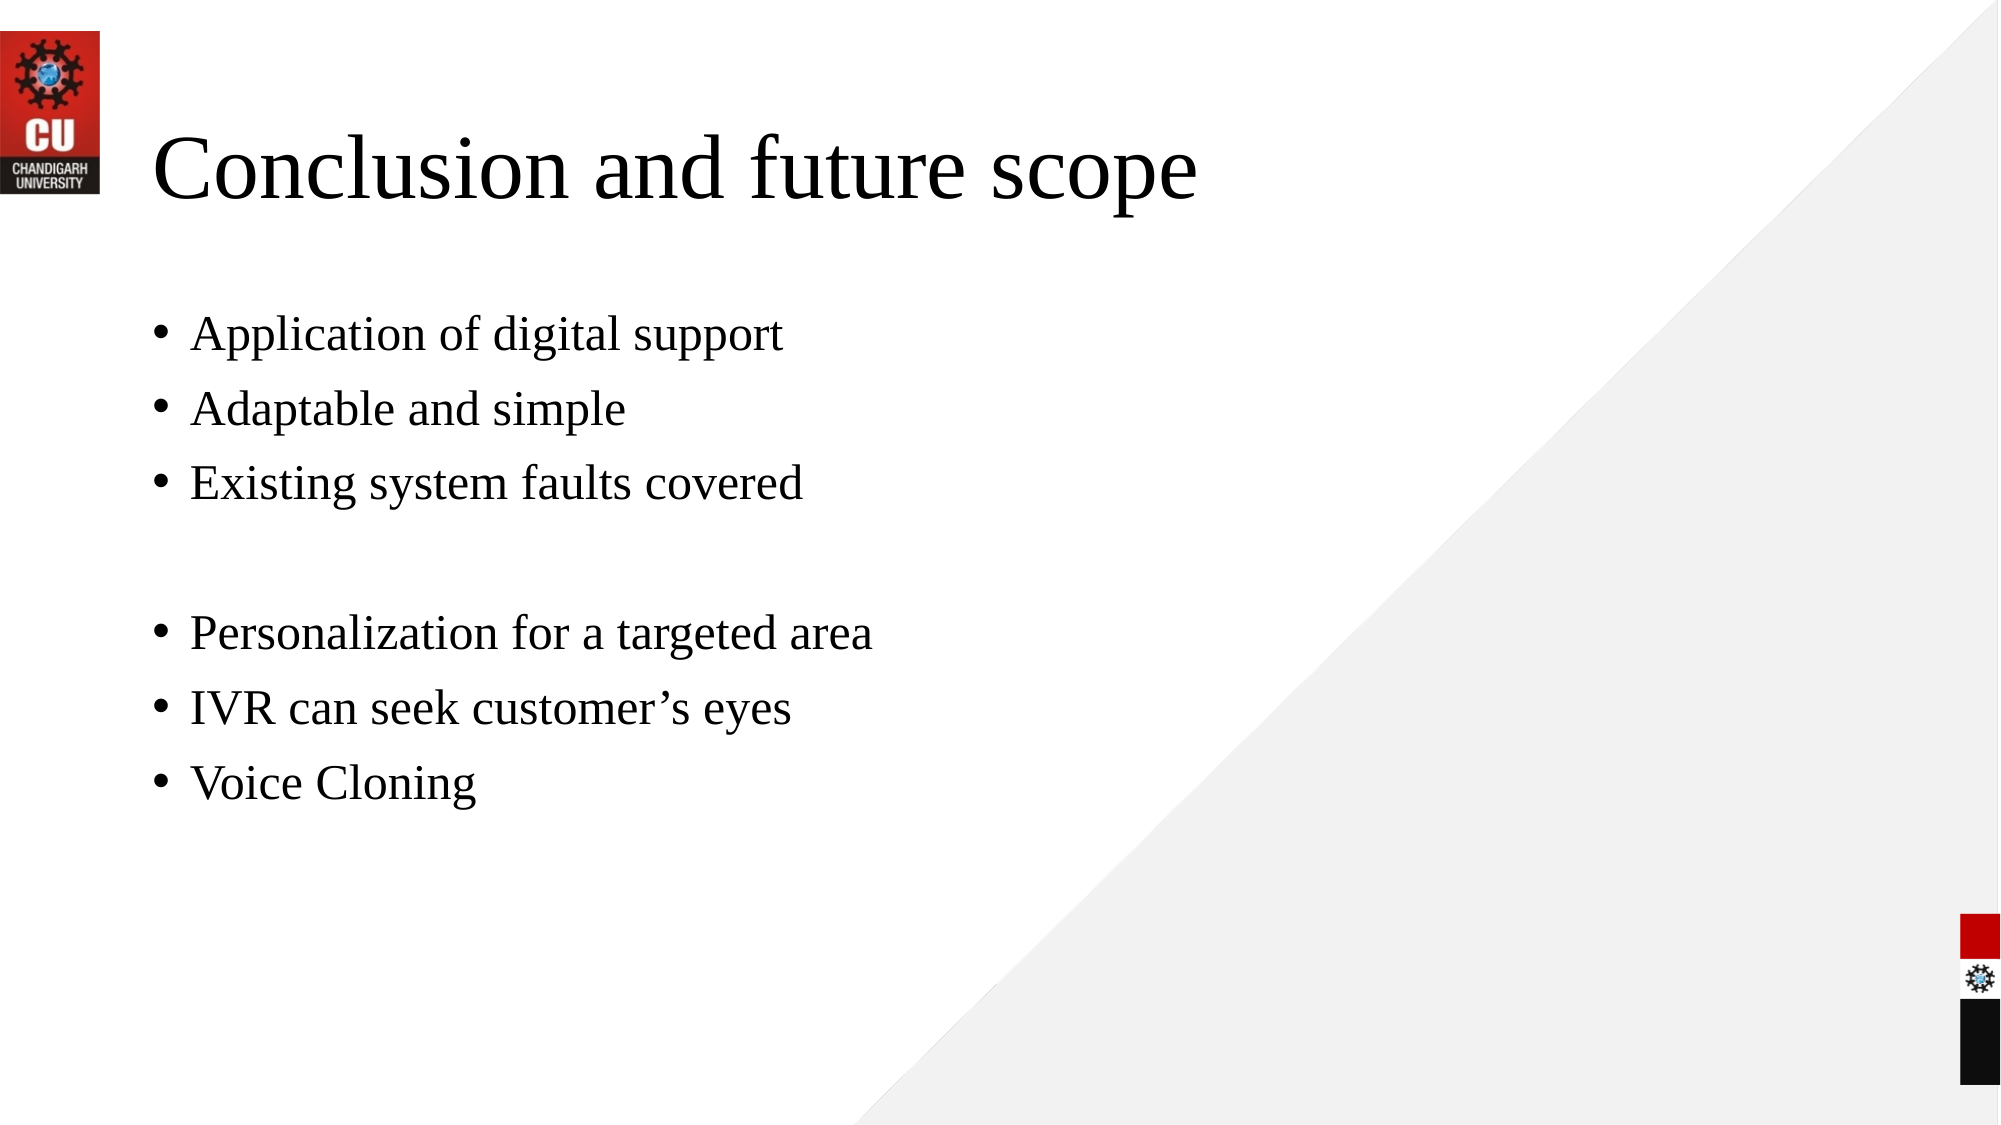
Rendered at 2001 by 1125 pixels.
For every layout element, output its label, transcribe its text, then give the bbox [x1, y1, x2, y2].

picture [0, 0, 2001, 1125]
list Application of digital support Adaptable and simple Existing system faults covered Personalization for a targeted area IVR can seek customer’s eyes Voice Cloning [137, 299, 1863, 1014]
title Conclusion and future scope [137, 59, 1863, 278]
